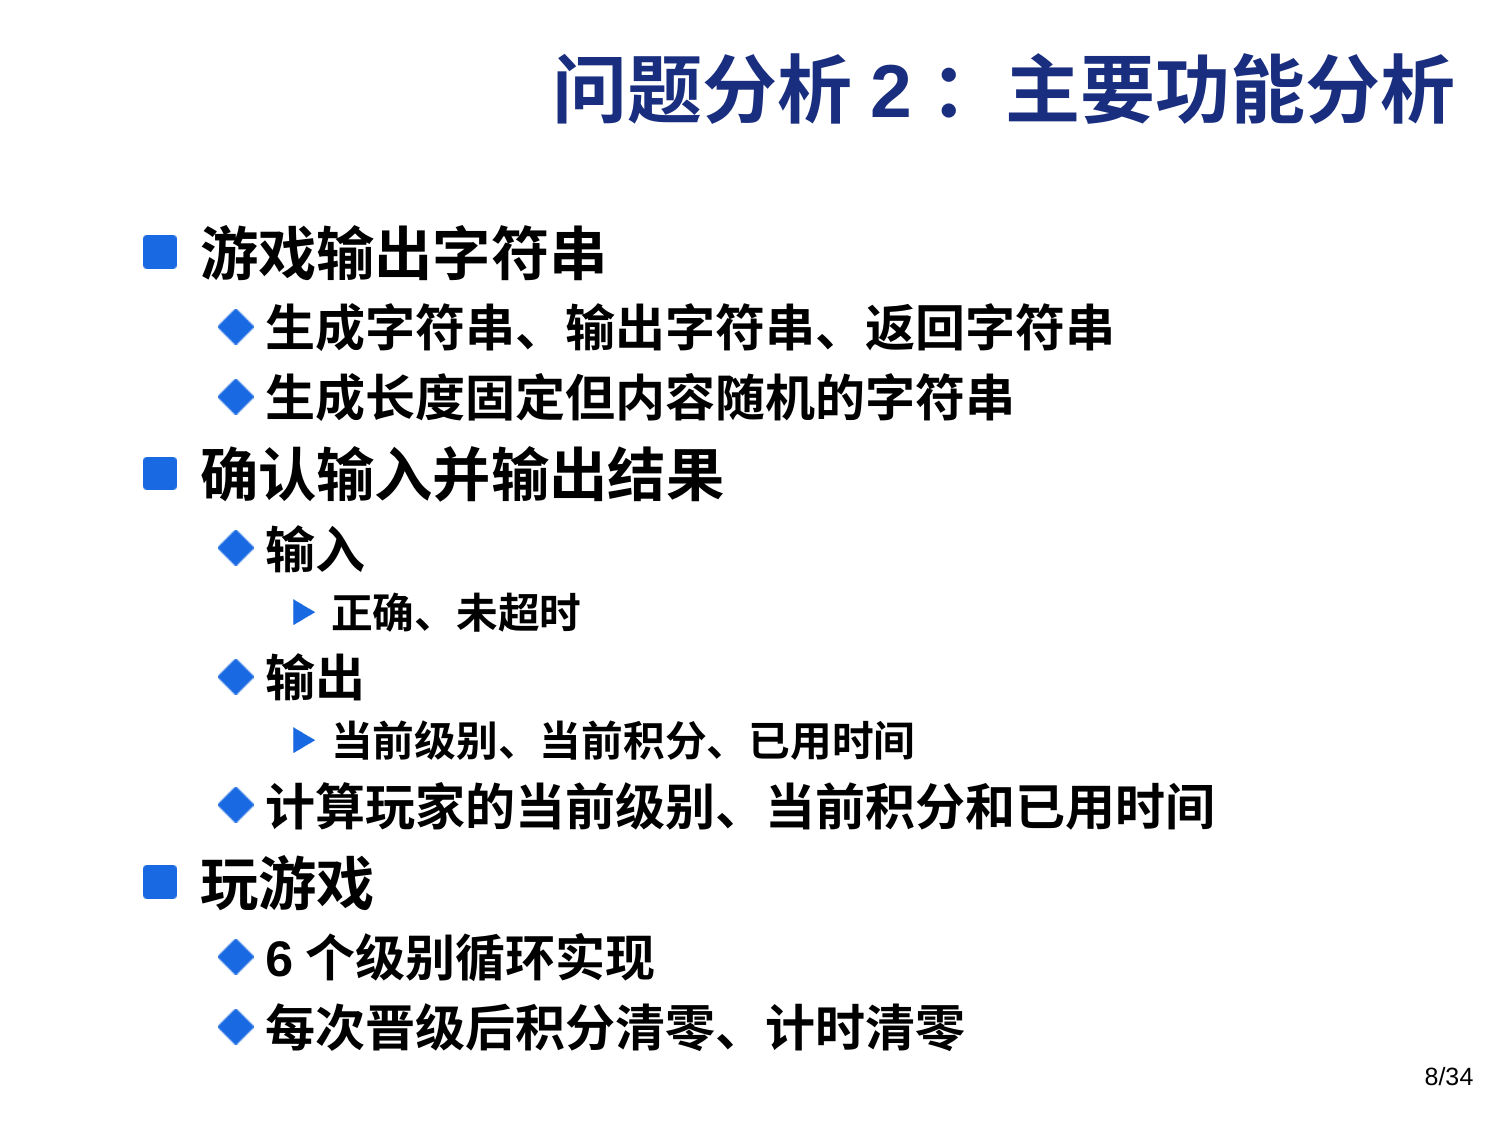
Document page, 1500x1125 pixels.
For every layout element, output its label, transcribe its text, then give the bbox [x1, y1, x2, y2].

slide_number /34 [1138, 1053, 1489, 1114]
picture [218, 659, 254, 695]
picture [218, 379, 254, 415]
picture [143, 457, 177, 490]
title 问题分析2：主要功能分析 [120, 13, 1471, 162]
picture [218, 939, 254, 975]
picture [218, 1009, 254, 1045]
picture [293, 727, 315, 753]
picture [293, 599, 315, 625]
picture [218, 787, 254, 823]
picture [143, 865, 177, 899]
picture [143, 235, 177, 269]
list 游戏输出字符串 生成字符串、输出字符串、返回字符串 生成长度固定但内容随机的字符串 确认输入并输出结果 输入 正确、未超时 输出 当前级别、当前积分、已用时间 计算玩家的当前级别、当前积分和已用时间 玩游戏 6个级别循环实现 每次晋级后积分清零、计时清零 [128, 209, 1383, 1032]
picture [218, 309, 254, 345]
picture [218, 530, 254, 566]
